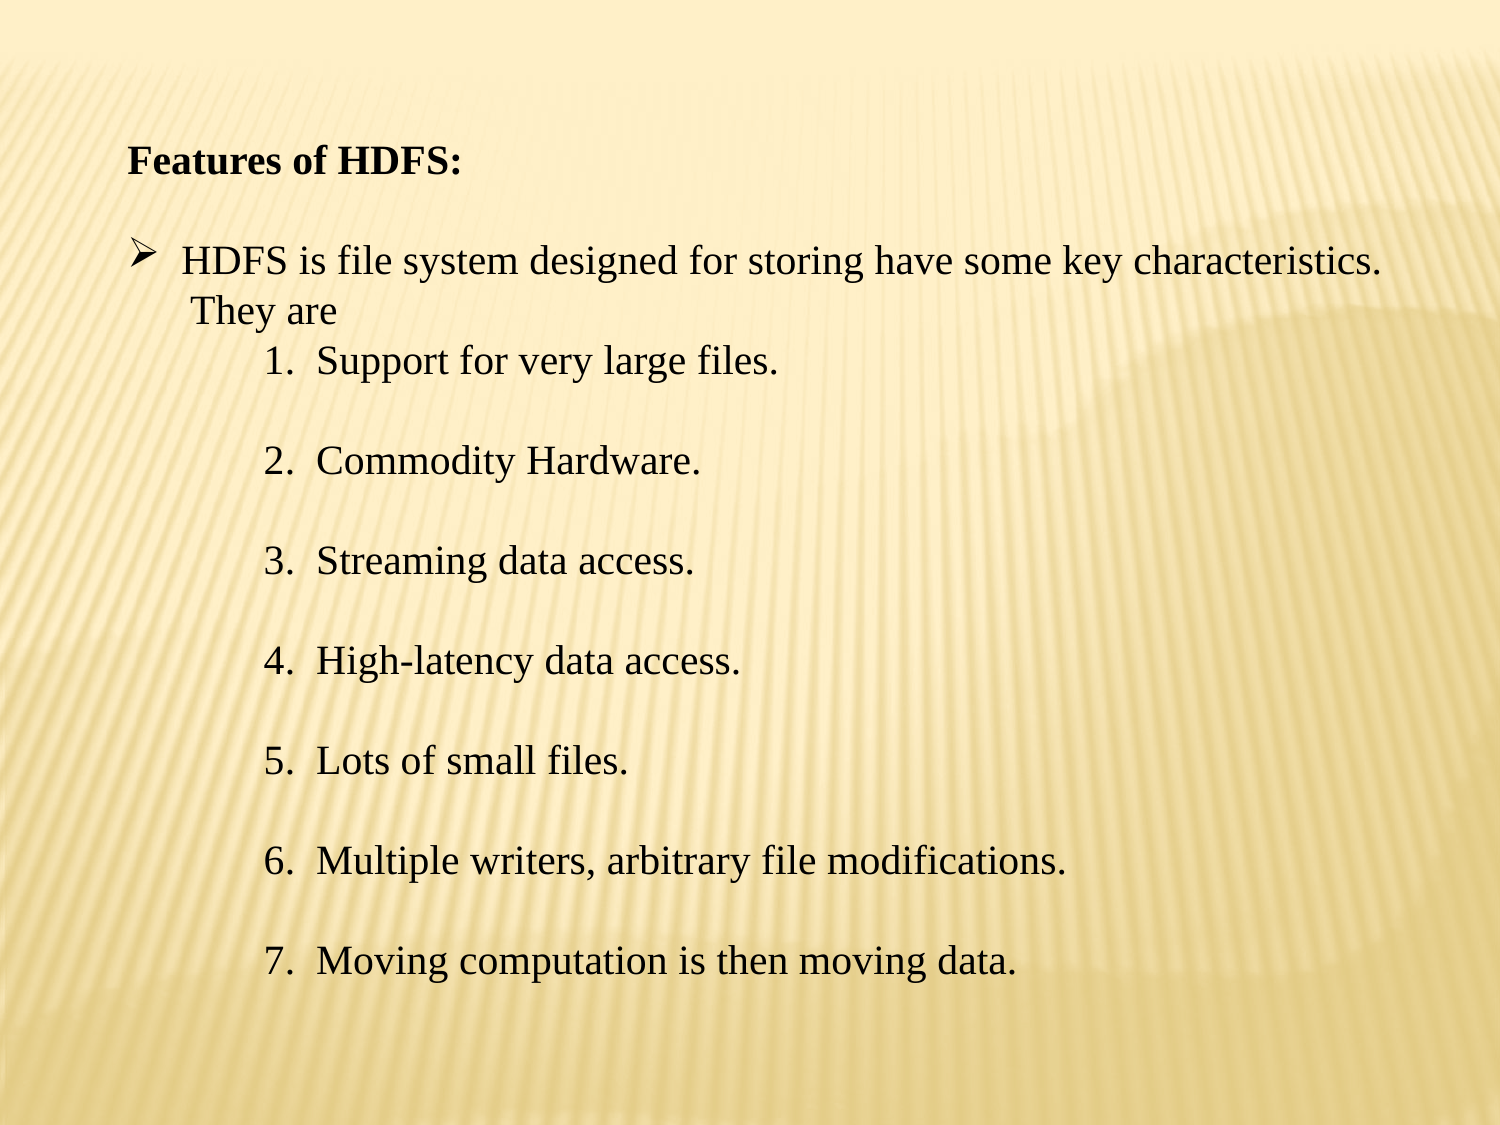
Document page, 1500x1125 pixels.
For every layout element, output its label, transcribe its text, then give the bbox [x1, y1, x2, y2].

text_box Features of HDFS: HDFS is file system designed for storing have some key characteristics. They are 1. Support for very large files. 2. Commodity Hardware. 3. Streaming data access. 4. High-latency data access. 5. Lots of small files. 6. Multiple writers, arbitrary file modifications. 7. Moving computation is then moving data. [112, 125, 1413, 1036]
